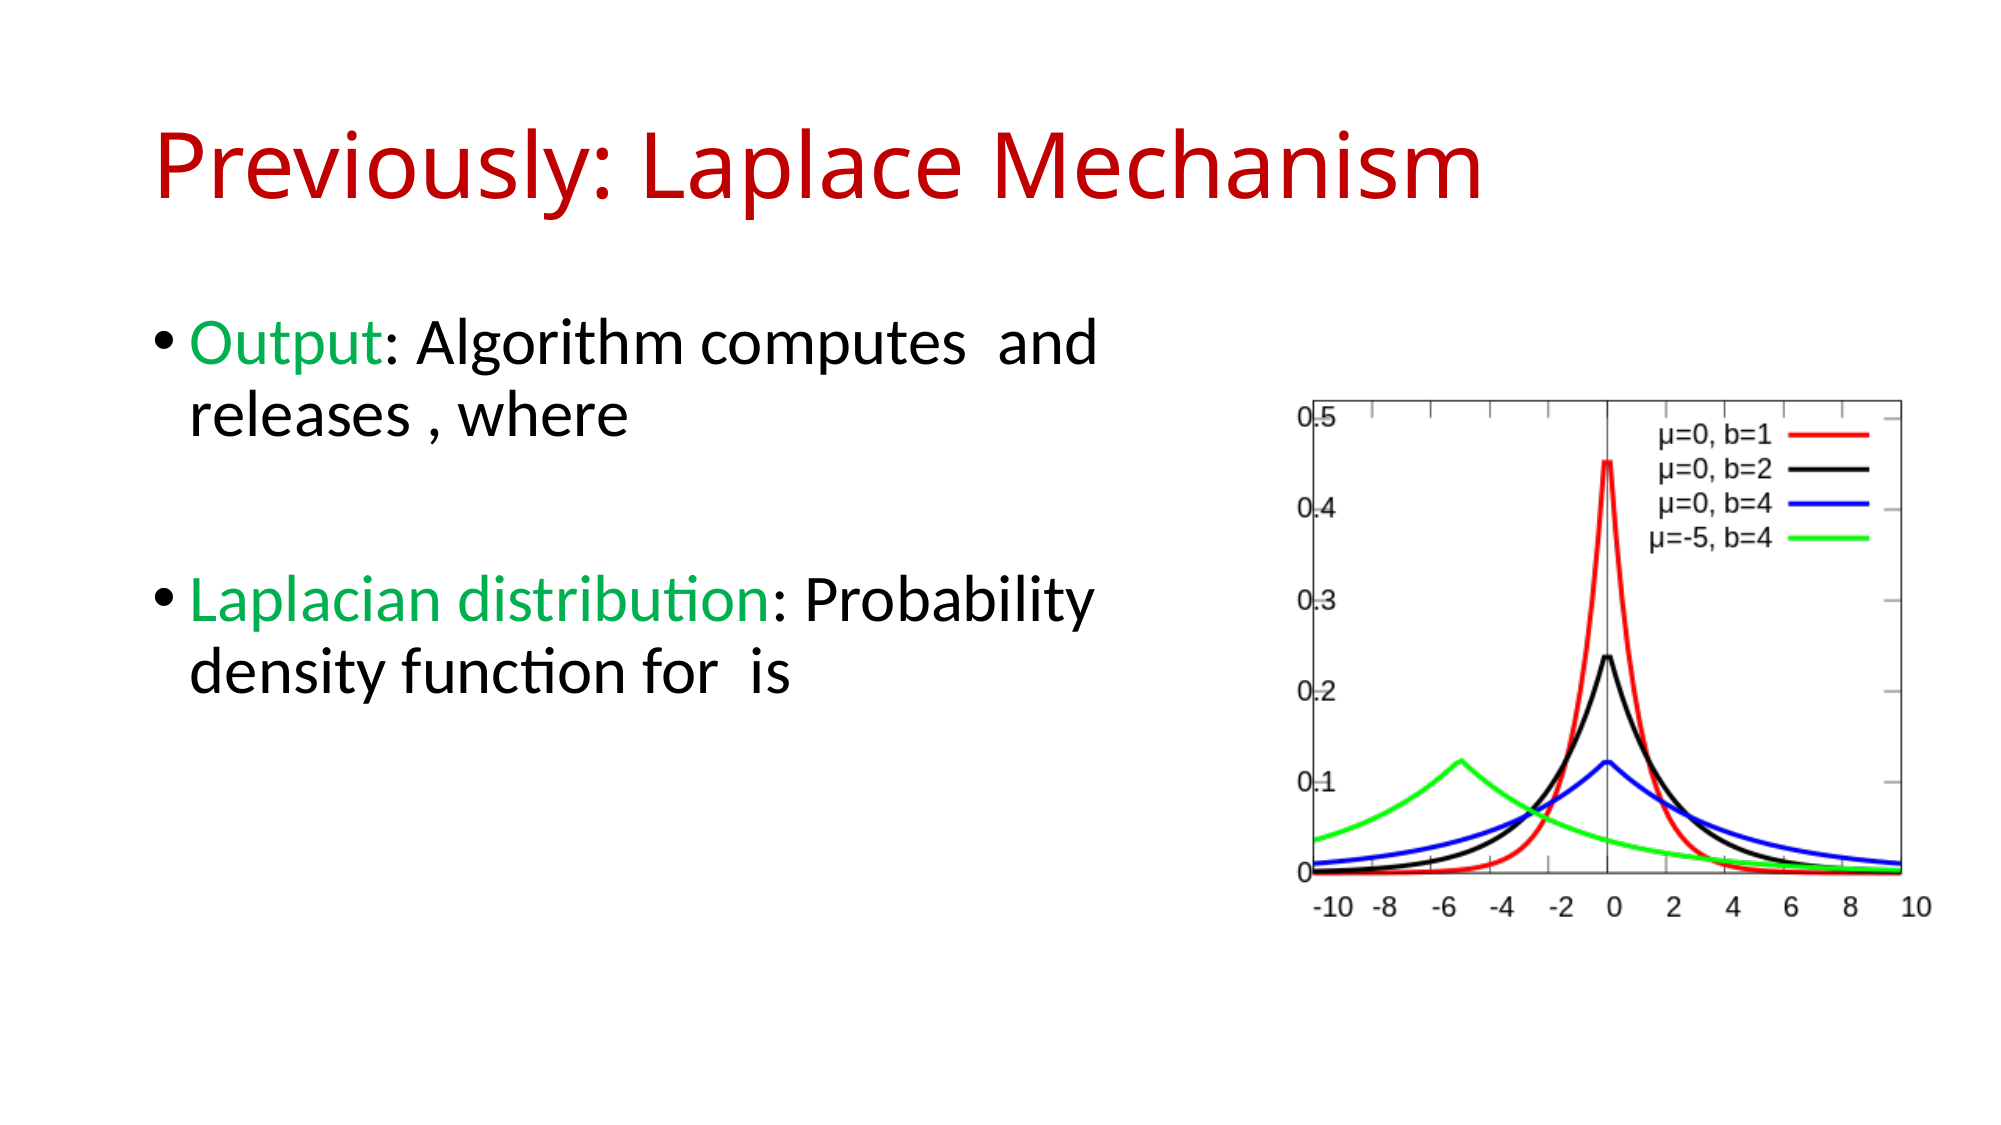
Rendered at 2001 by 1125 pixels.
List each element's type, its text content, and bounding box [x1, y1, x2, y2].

title Previously: Laplace Mechanism [137, 59, 1863, 278]
picture [1205, 369, 1968, 942]
